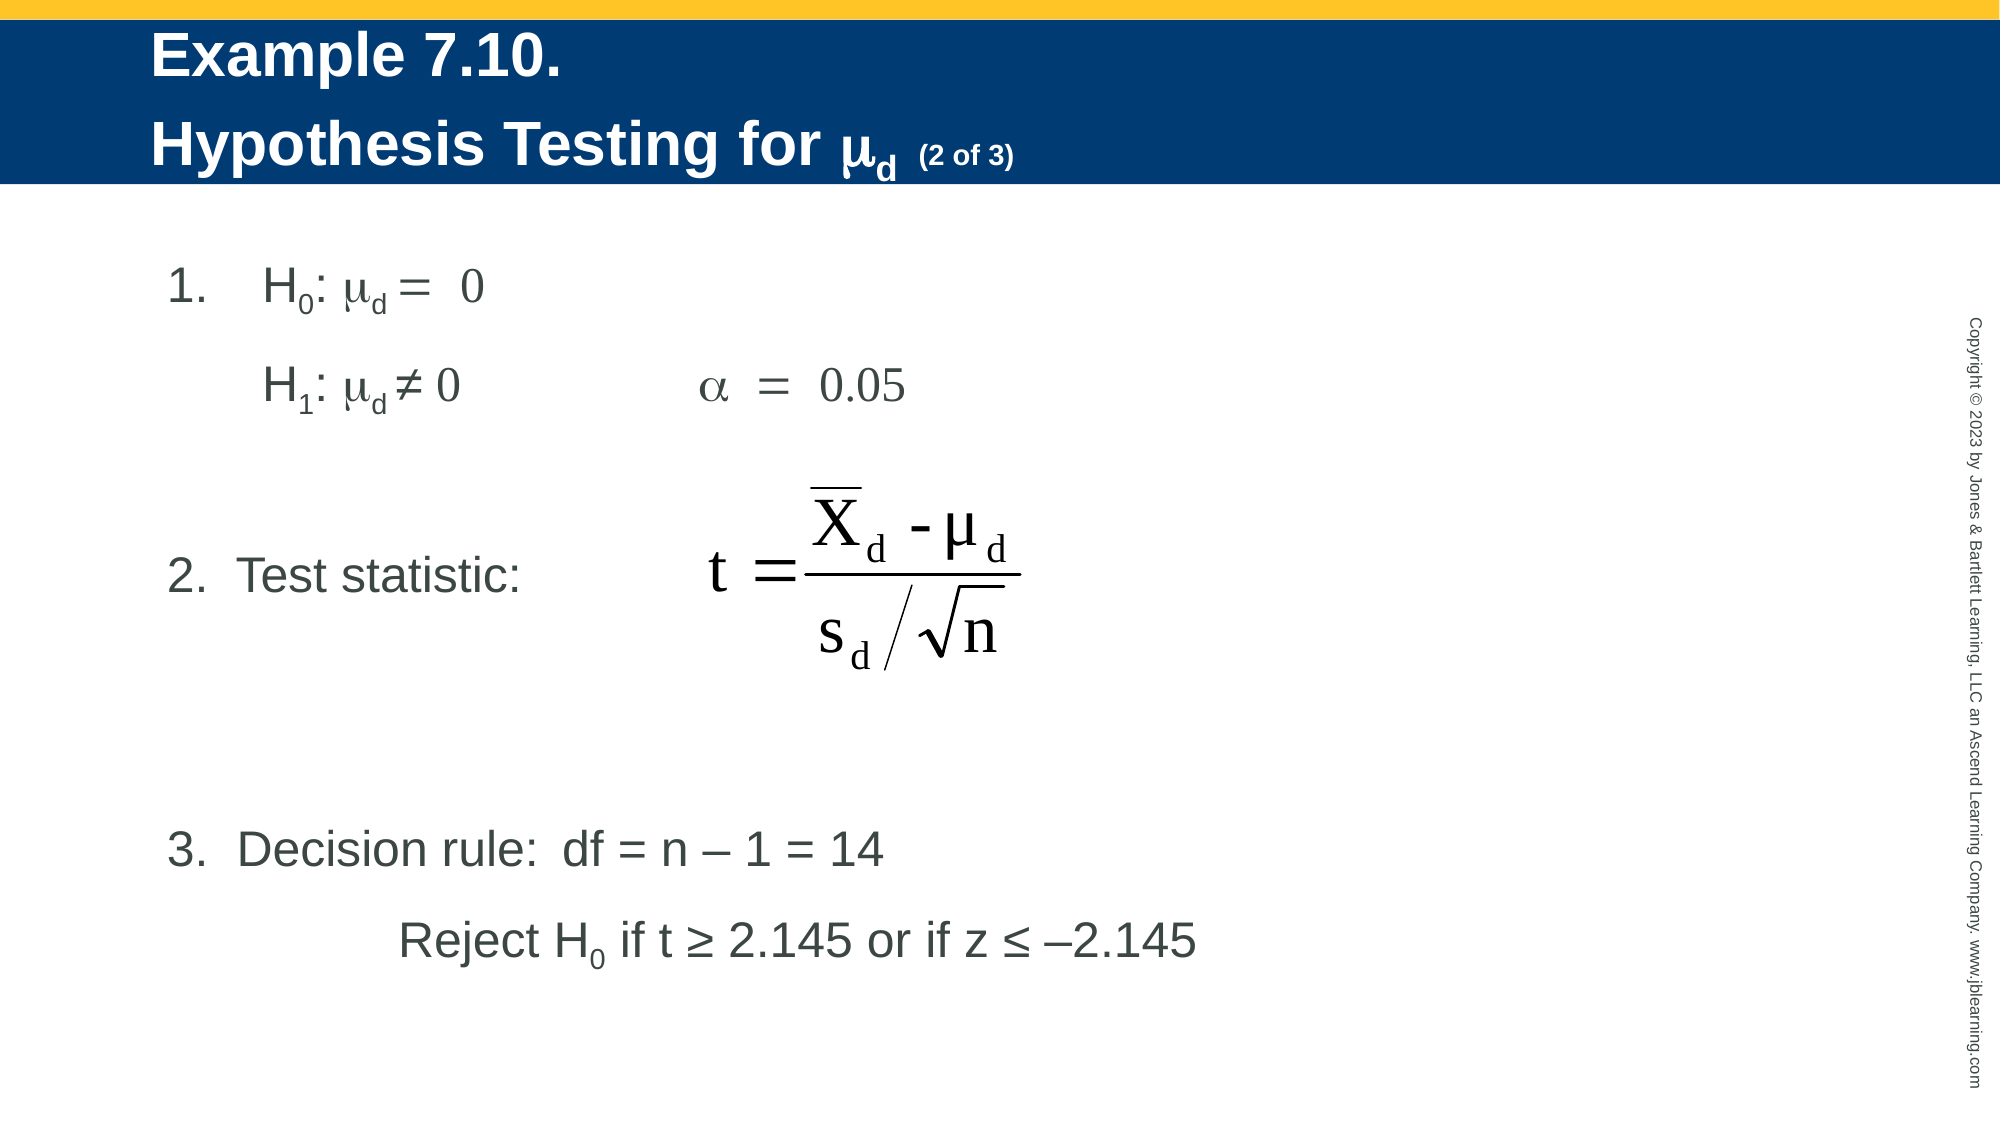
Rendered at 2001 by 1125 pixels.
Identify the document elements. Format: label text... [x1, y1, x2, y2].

title Example 7.10. Hypothesis Testing for md (2 of 3) [0, 19, 2000, 185]
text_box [696, 470, 1036, 684]
list 1. H0: md = 0 H1: md ≠ 0 a = 0.05 2. Test statistic: 3. Decision rule: df = n – 1 = 14 Reject H0 if t ≥ 2.145 or if z ≤ –2.145 [151, 244, 1840, 1016]
